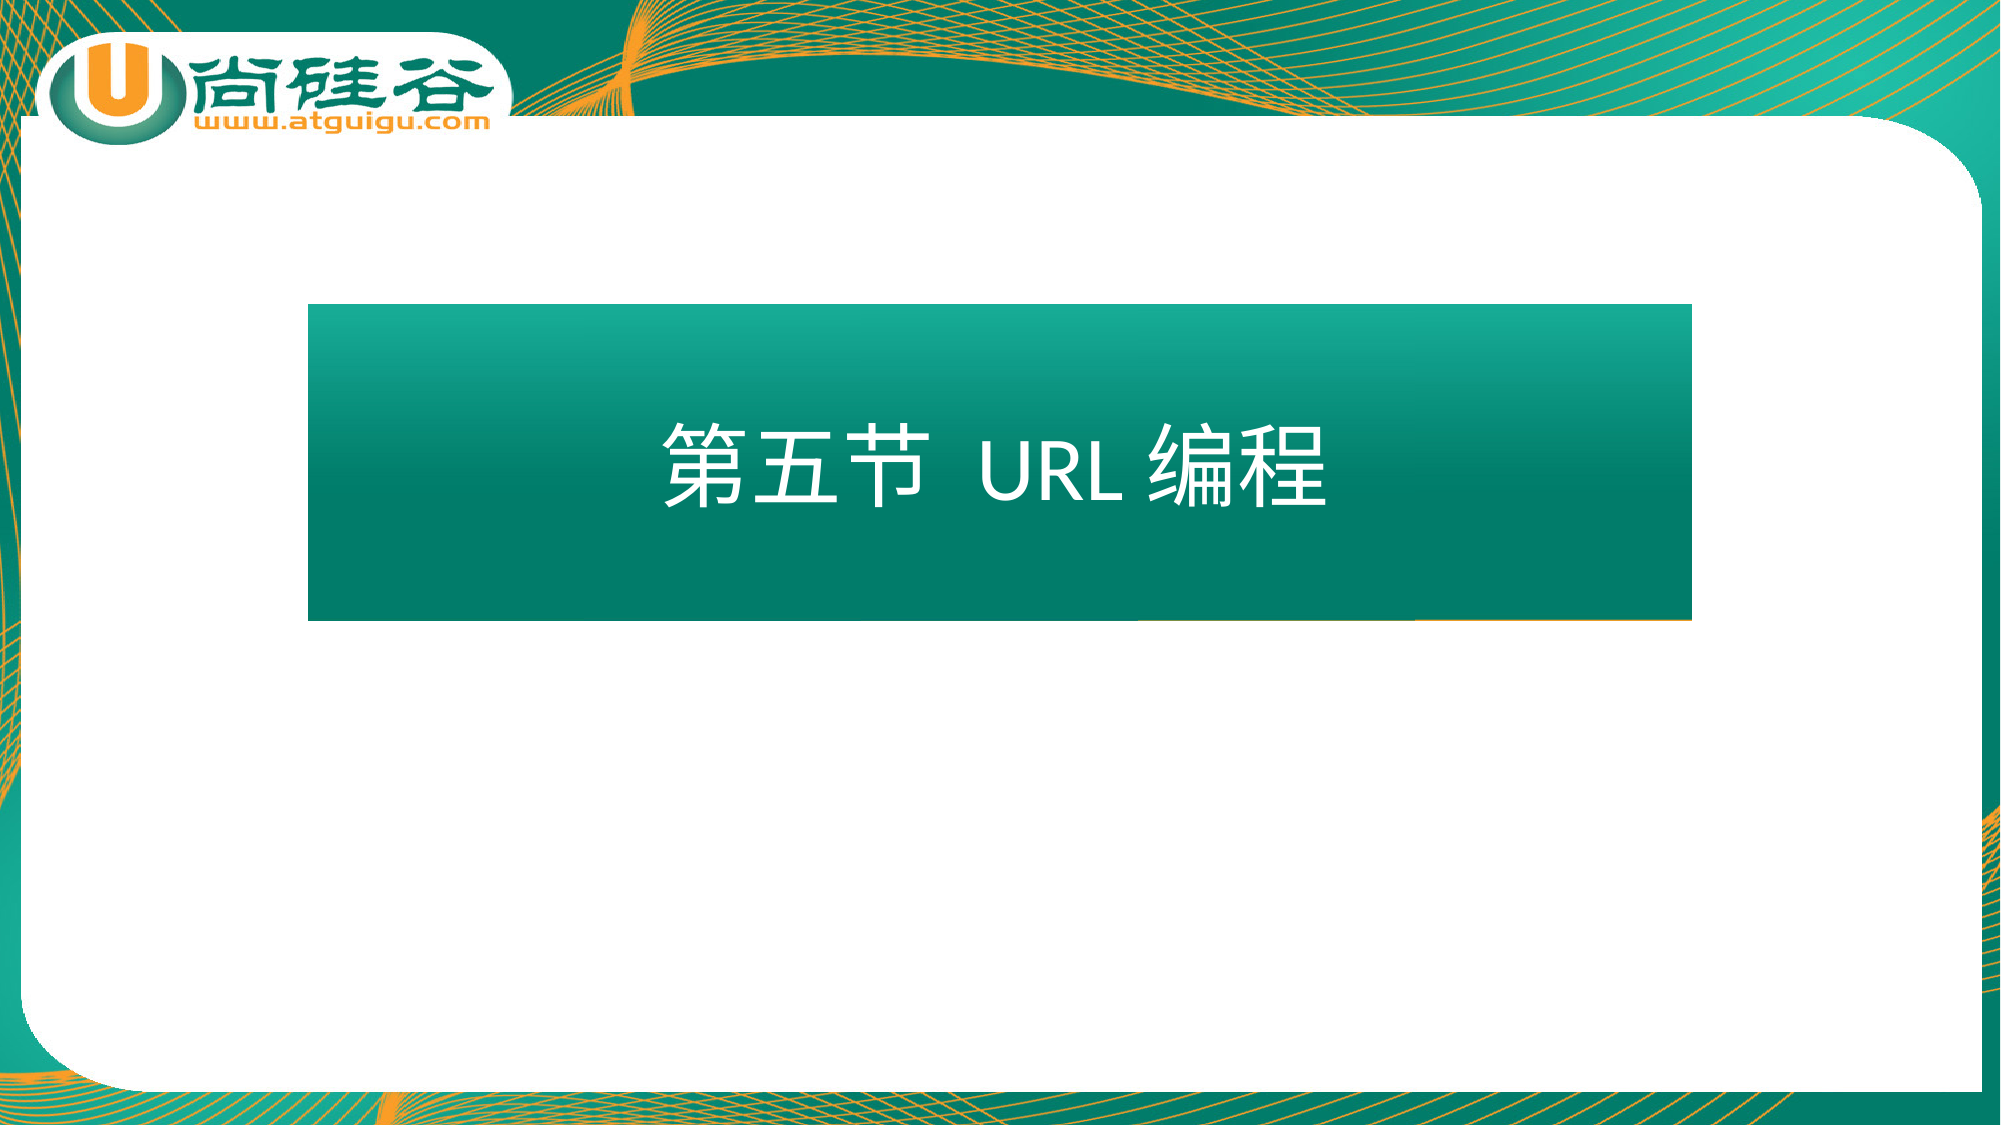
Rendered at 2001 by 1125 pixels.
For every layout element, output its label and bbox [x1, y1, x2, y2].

list [308, 304, 1692, 622]
picture [0, 0, 2001, 1125]
